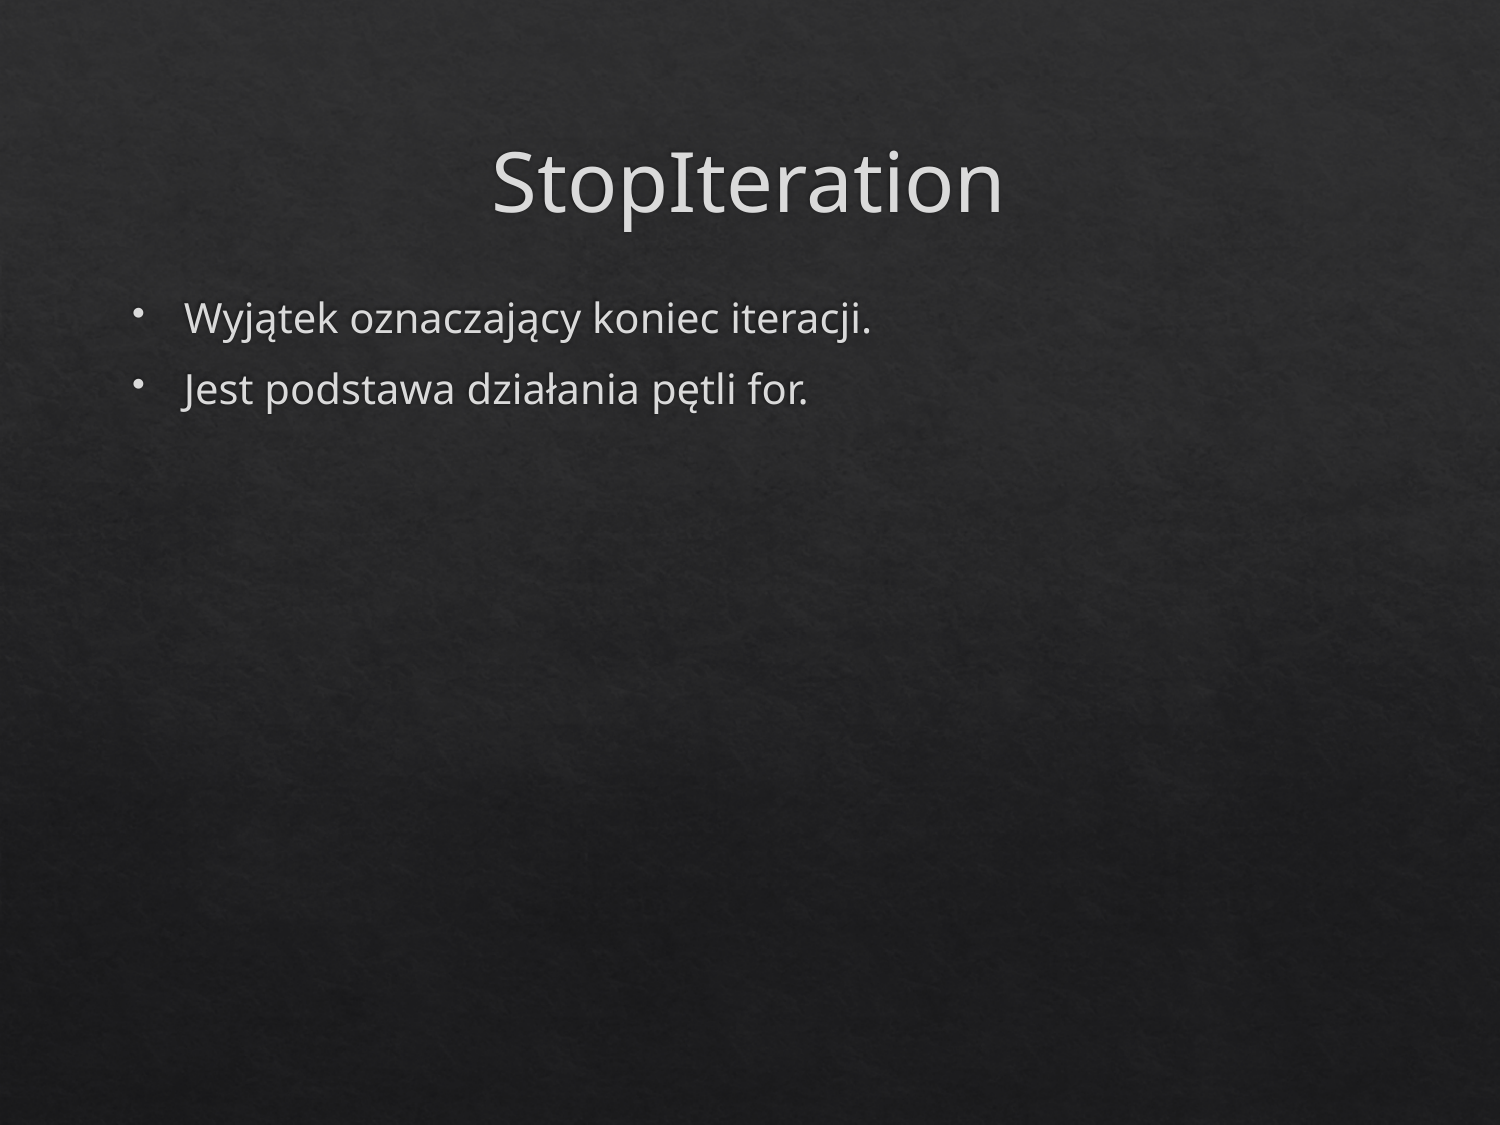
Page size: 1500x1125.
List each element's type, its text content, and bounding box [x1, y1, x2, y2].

title StopIteration [112, 99, 1387, 260]
list Wyjątek oznaczający koniec iteracji. Jest podstawa działania pętli for. [112, 284, 1387, 950]
